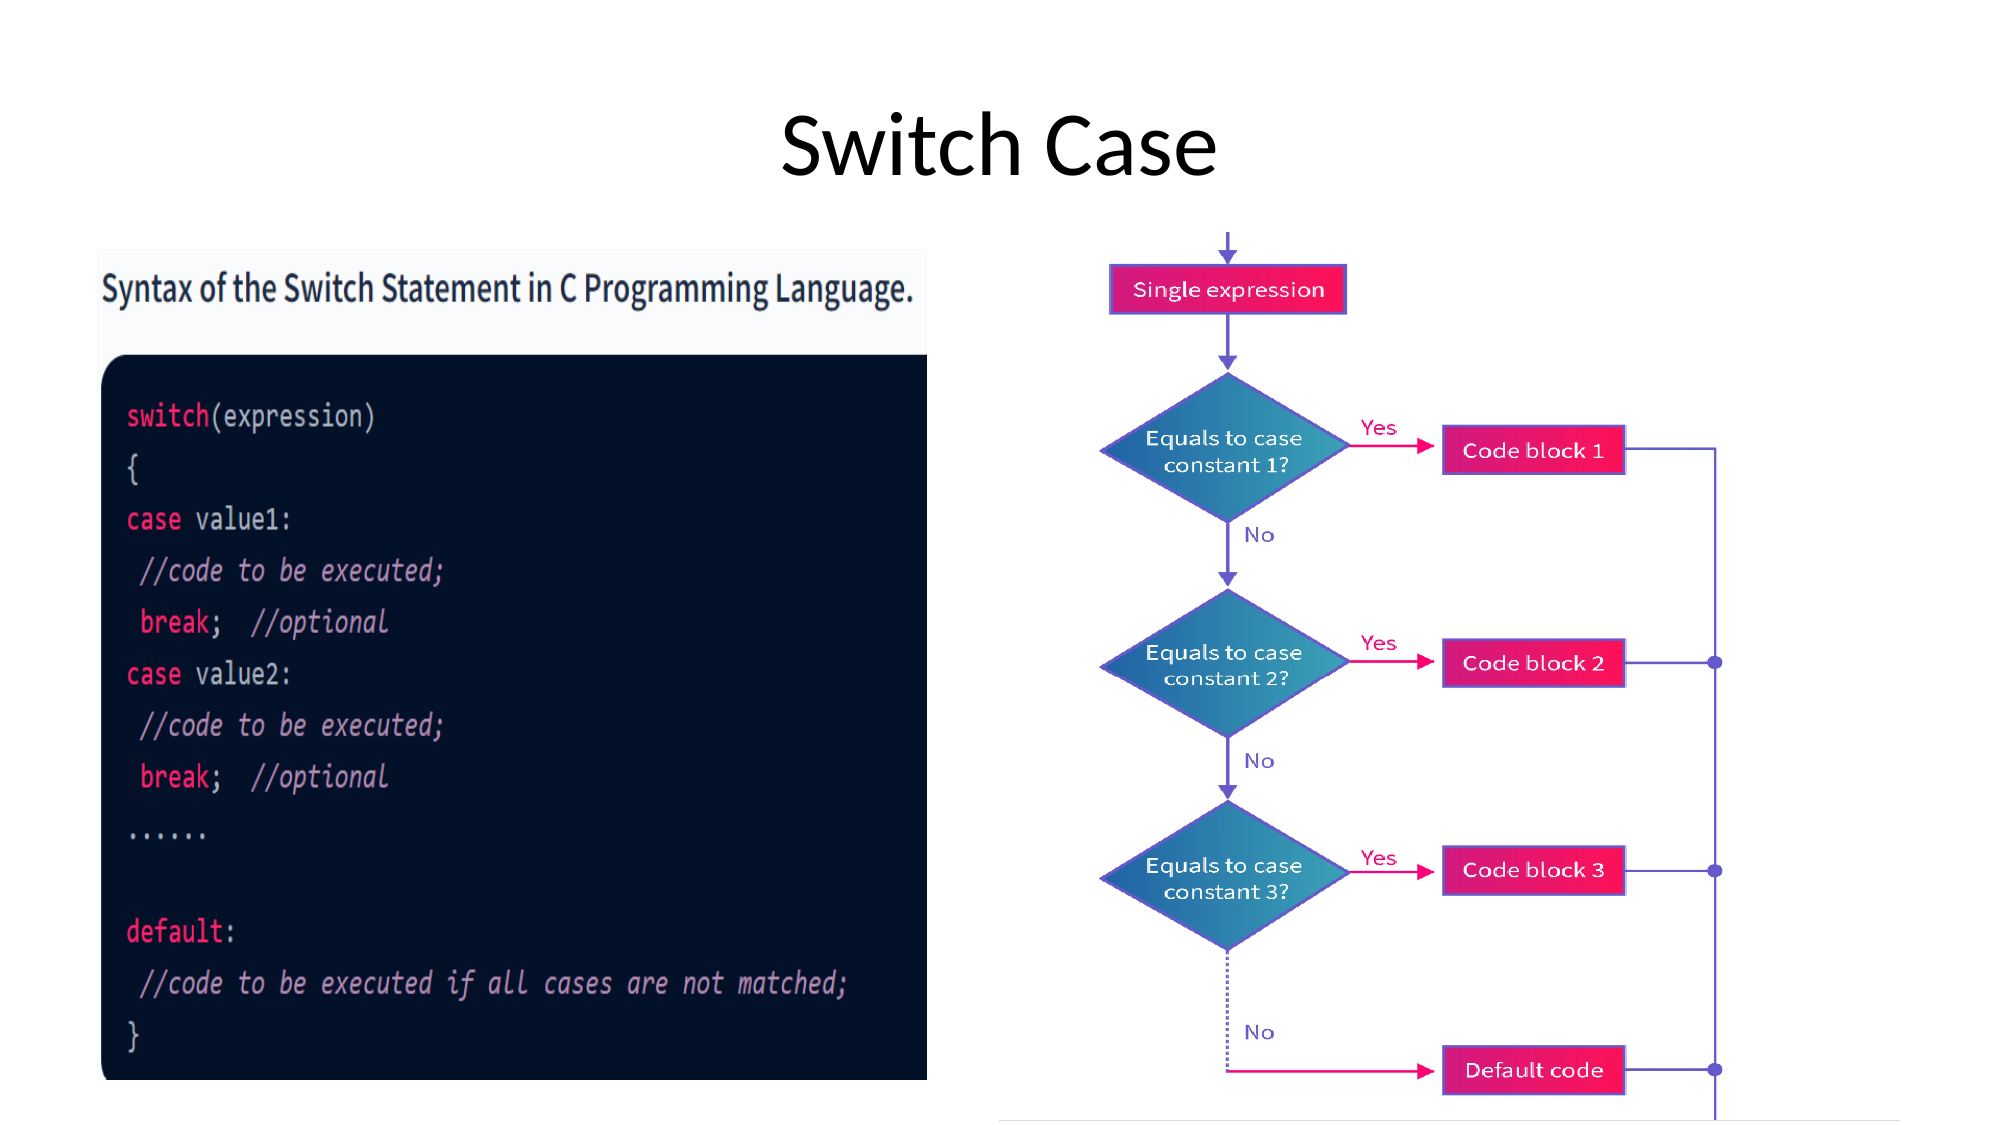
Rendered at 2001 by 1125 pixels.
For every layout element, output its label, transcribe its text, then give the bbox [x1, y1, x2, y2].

title Switch Case [99, 45, 1900, 233]
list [96, 249, 927, 1081]
picture [999, 232, 1901, 1123]
